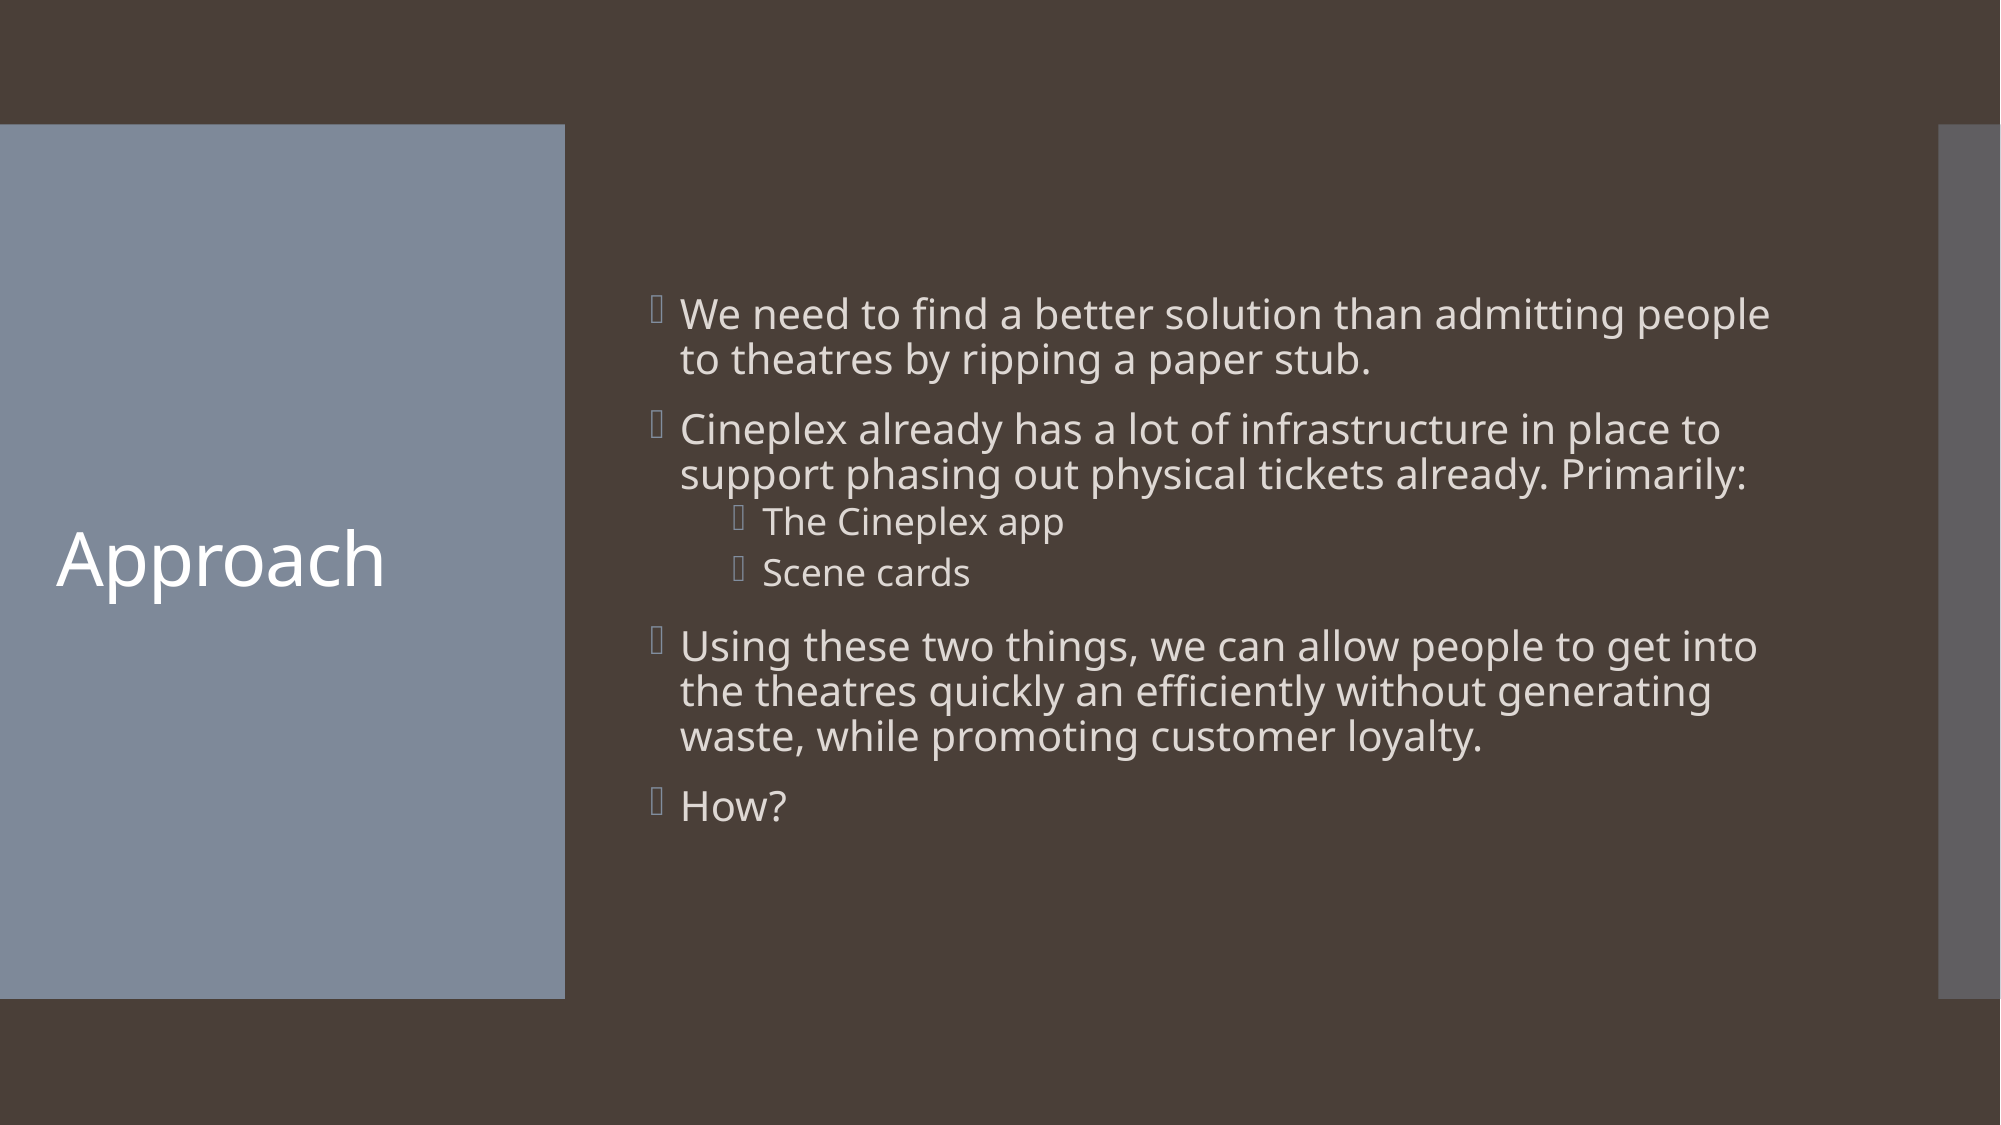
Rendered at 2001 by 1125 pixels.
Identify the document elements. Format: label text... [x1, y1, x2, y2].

list We need to find a better solution than admitting people to theatres by ripping a paper stub. Cineplex already has a lot of infrastructure in place to support phasing out physical tickets already. Primarily: The Cineplex app Scene cards Using these two things, we can allow people to get into the theatres quickly an efficiently without generating waste, while promoting customer loyalty. How? [634, 141, 1835, 982]
title Approach [41, 184, 525, 940]
